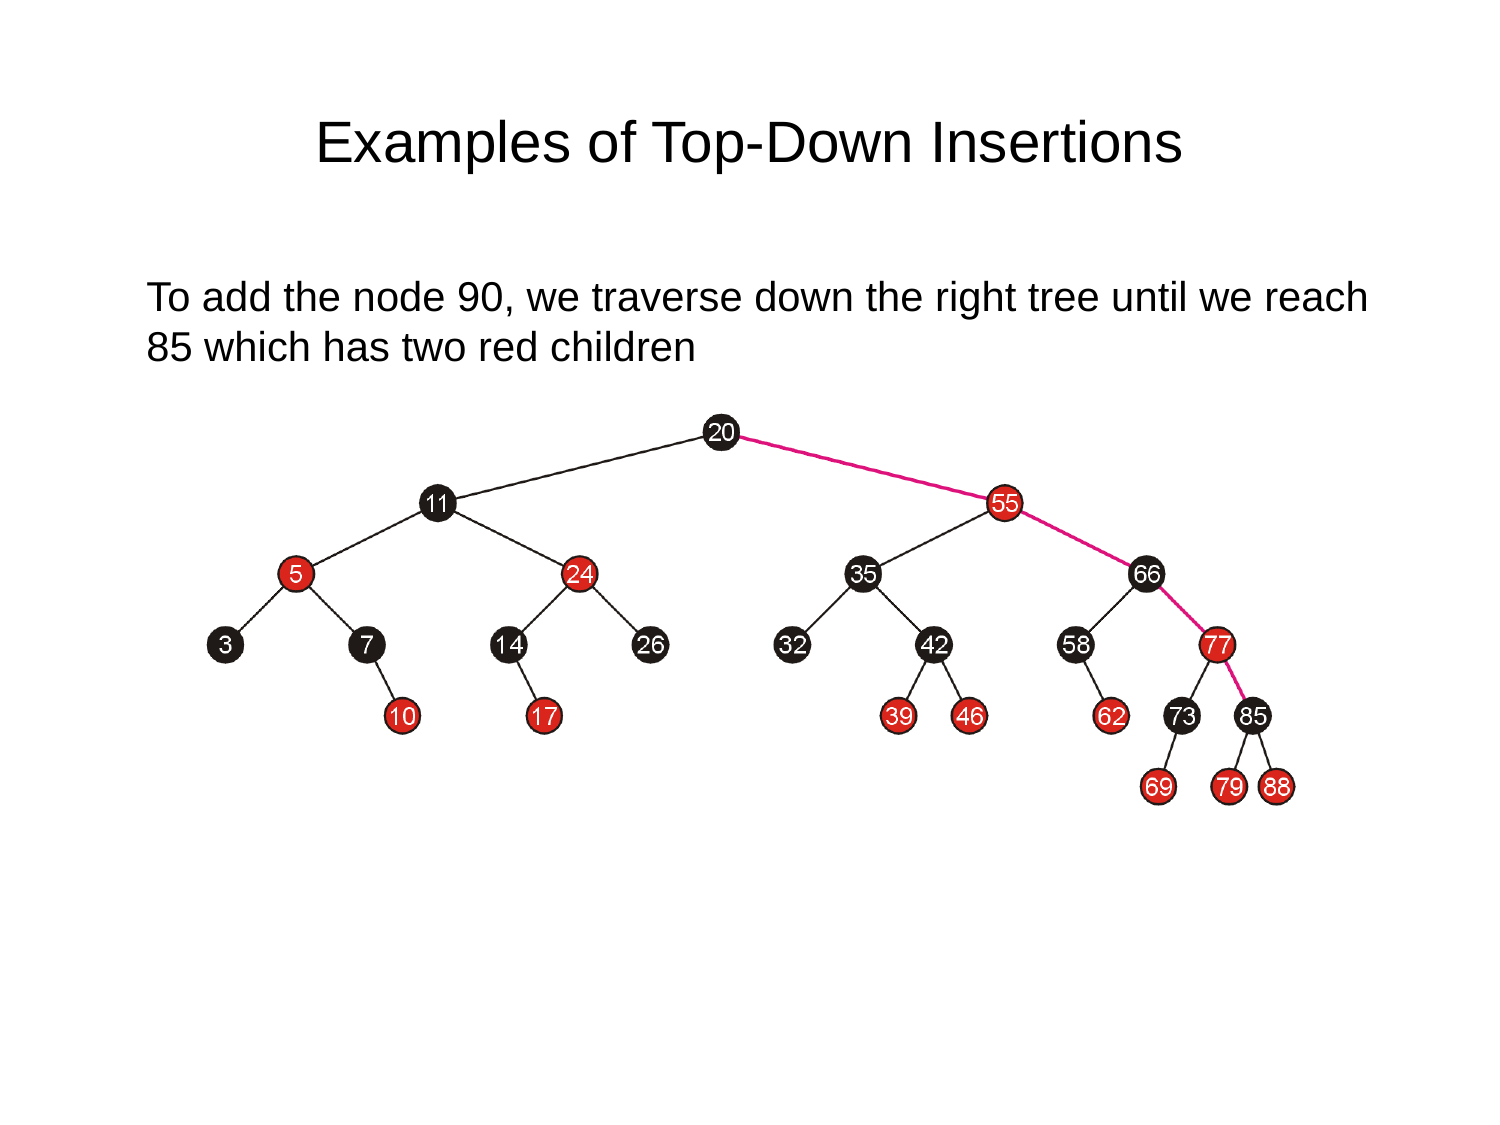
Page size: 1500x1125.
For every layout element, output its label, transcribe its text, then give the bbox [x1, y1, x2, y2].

title Examples of Top-Down Insertions [74, 44, 1426, 233]
list To add the node 90, we traverse down the right tree until we reach 85 which has two red children [74, 262, 1426, 1006]
picture [200, 408, 1312, 881]
